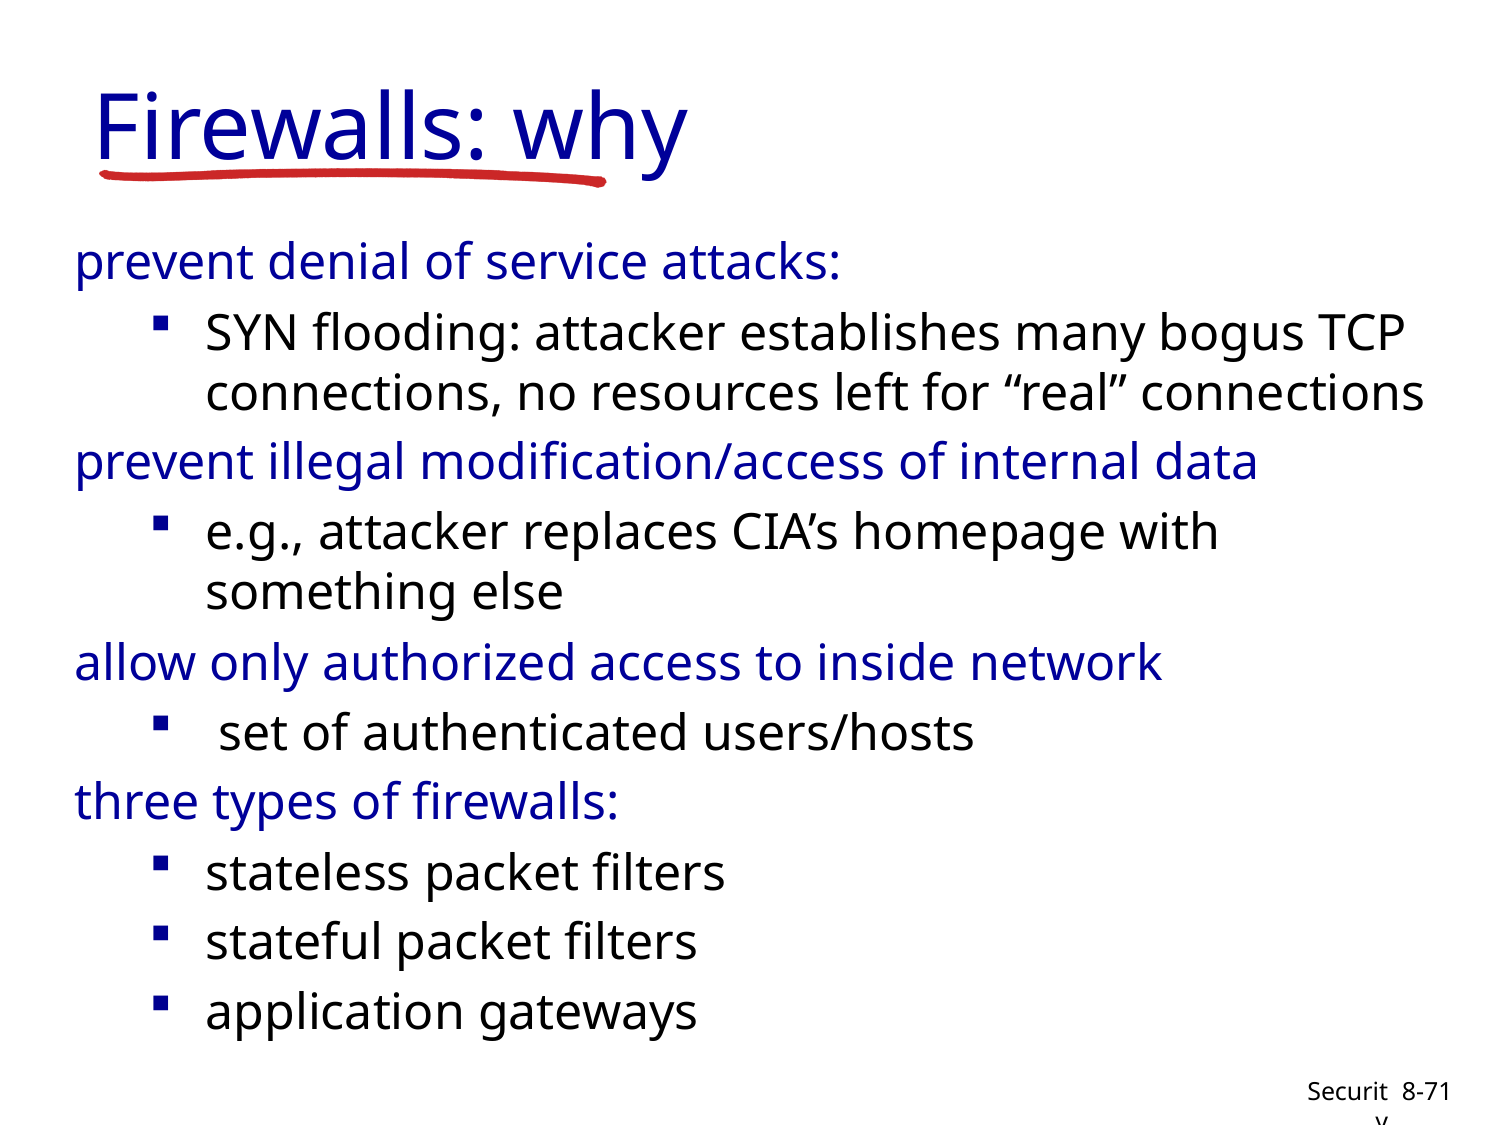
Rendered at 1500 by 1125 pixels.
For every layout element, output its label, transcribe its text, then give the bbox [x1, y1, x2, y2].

text_box prevent denial of service attacks: SYN flooding: attacker establishes many bogus TCP connections, no resources left for “real” connections prevent illegal modification/access of internal data e.g., attacker replaces CIA’s homepage with something else allow only authorized access to inside network set of authenticated users/hosts three types of firewalls: stateless packet filters stateful packet filters application gateways [59, 222, 1442, 977]
picture [95, 163, 613, 193]
text_box 8-71 [1387, 1068, 1500, 1113]
footer Security [1284, 1067, 1403, 1110]
title Firewalls: why [77, 29, 1353, 218]
